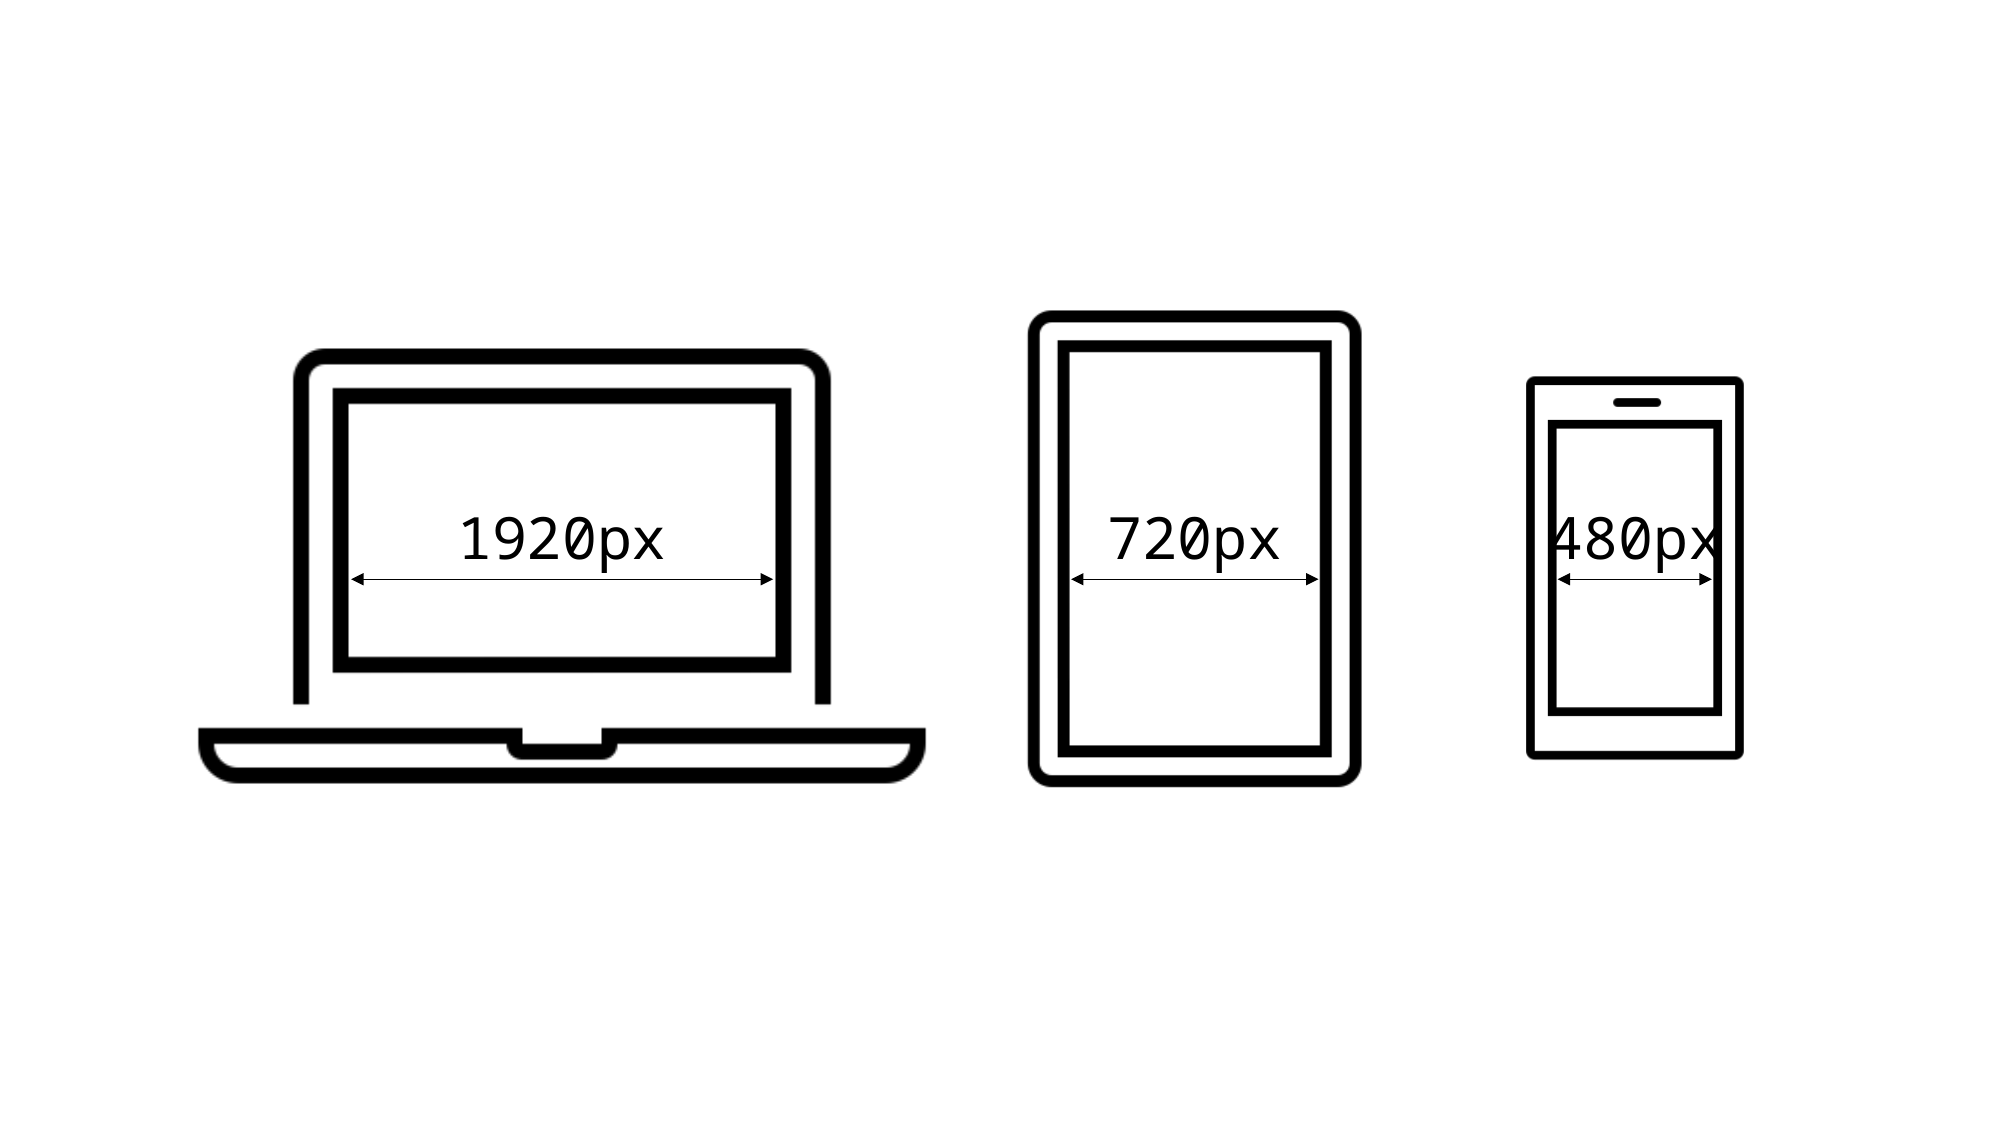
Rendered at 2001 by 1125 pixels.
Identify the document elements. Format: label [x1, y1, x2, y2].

text_box [908, 263, 1481, 836]
text_box [1426, 359, 1844, 777]
text_box [183, 183, 942, 942]
